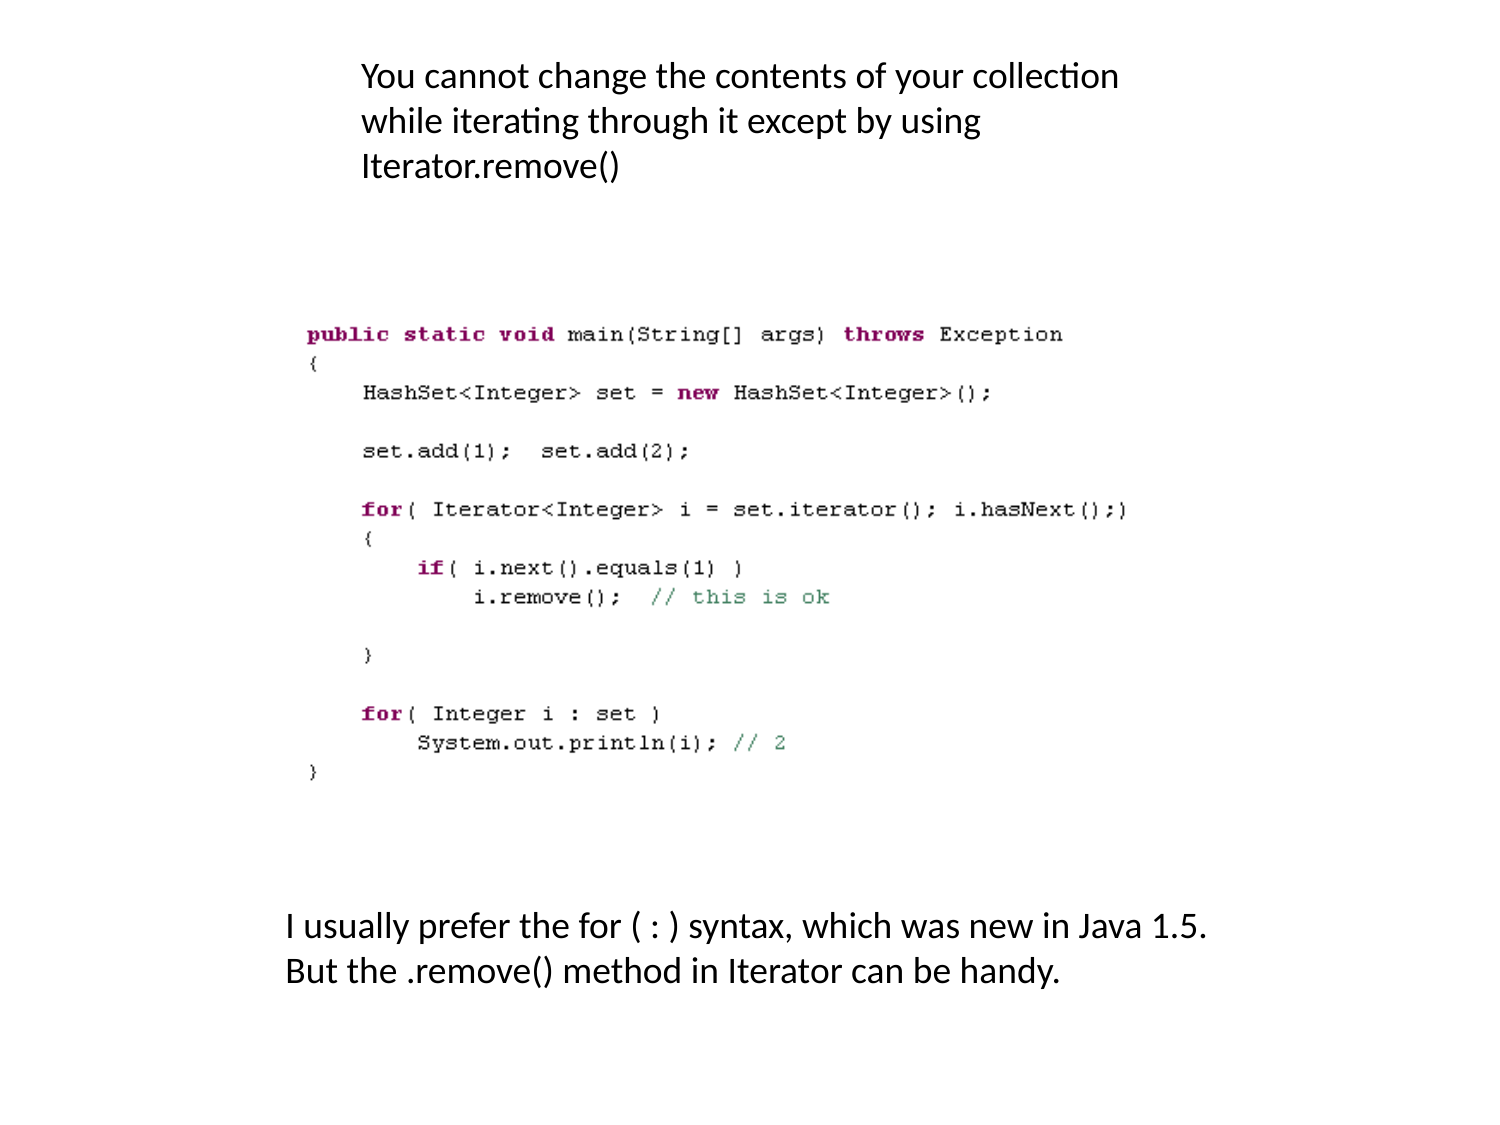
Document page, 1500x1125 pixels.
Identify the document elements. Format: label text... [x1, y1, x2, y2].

text_box I usually prefer the for ( : ) syntax, which was new in Java 1.5. But the .remove() method in Iterator can be handy. [270, 893, 1224, 999]
text_box You cannot change the contents of your collection while iterating through it except by using Iterator.remove() [346, 43, 1136, 194]
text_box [287, 312, 1188, 809]
